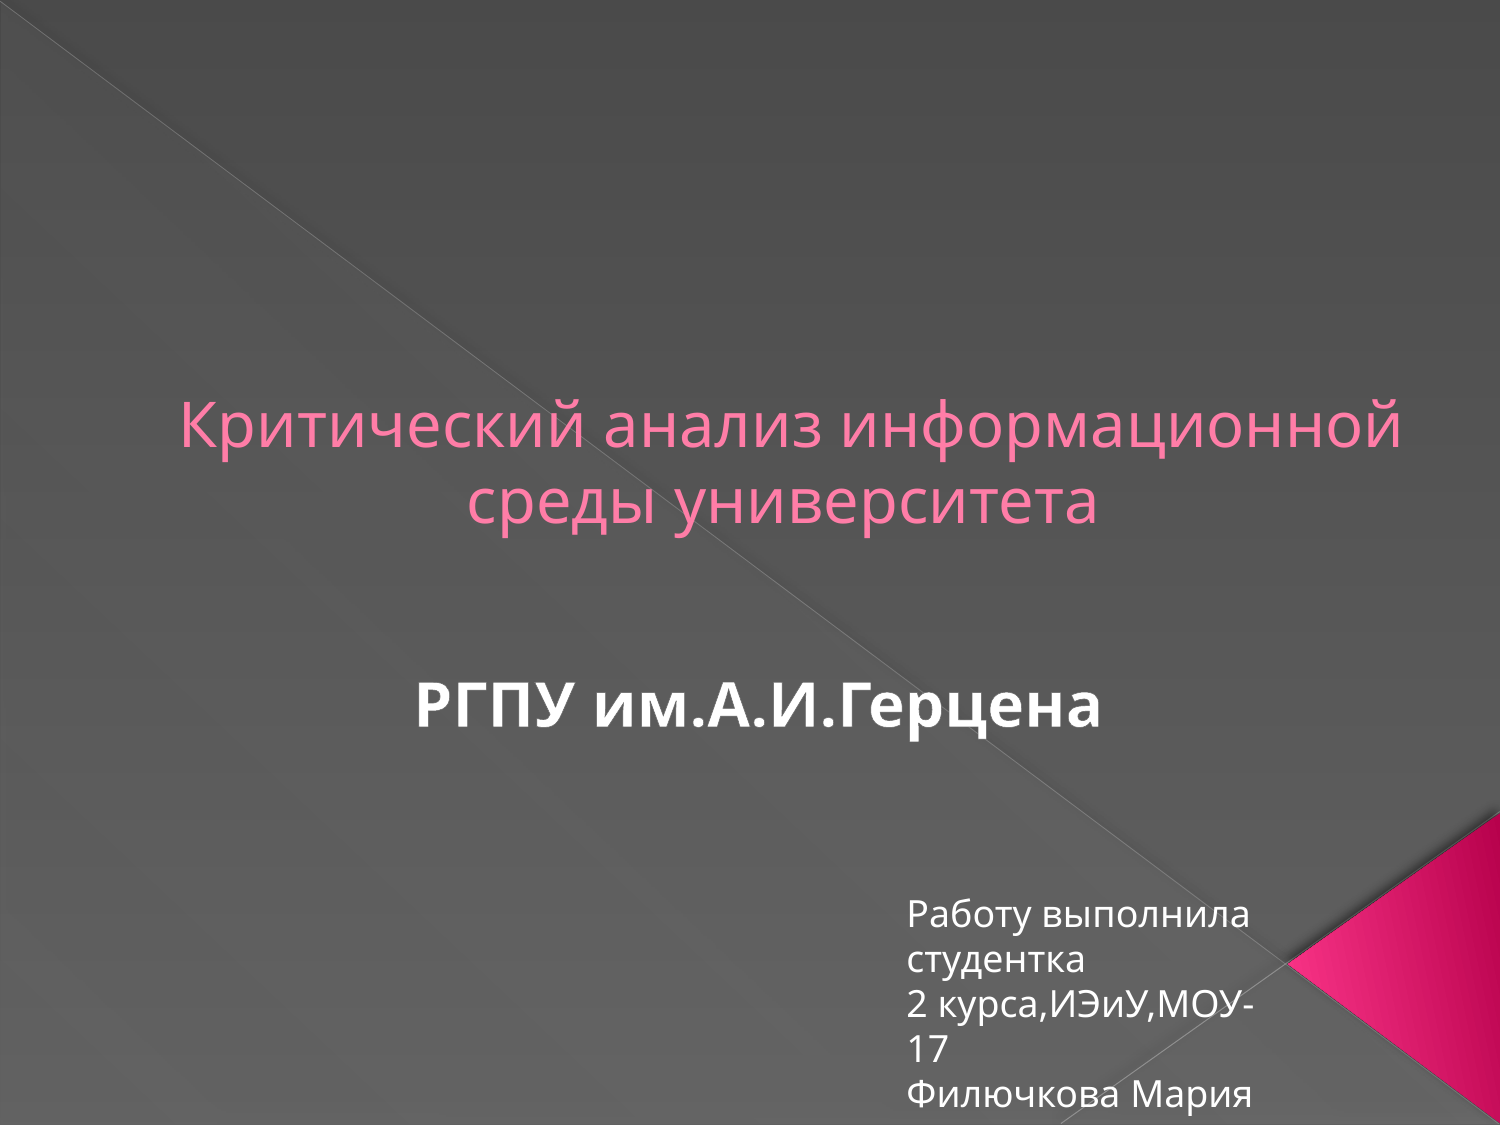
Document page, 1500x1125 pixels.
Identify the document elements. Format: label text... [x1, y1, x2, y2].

title Критический анализ информационной среды университета [100, 302, 1423, 544]
subtitle РГПУ им.А.И.Герцена [100, 656, 1423, 945]
text_box Работу выполнила студентка 2 курса,ИЭиУ,МОУ-17 Филючкова Мария [891, 882, 1300, 1123]
